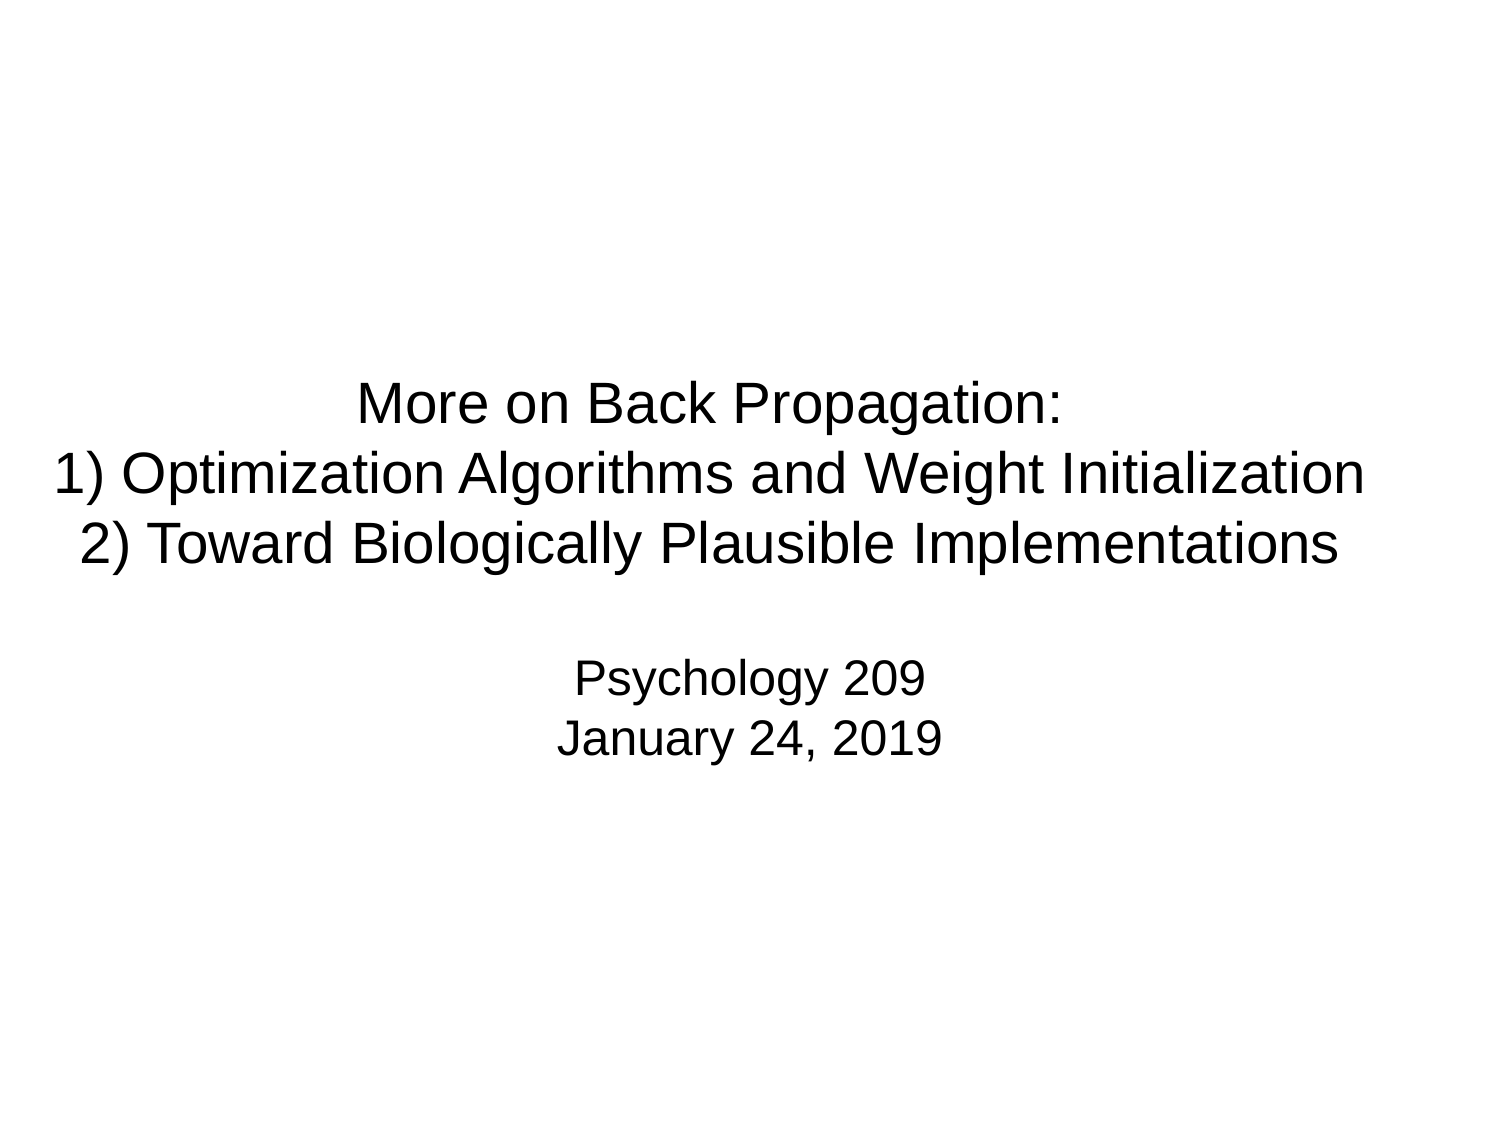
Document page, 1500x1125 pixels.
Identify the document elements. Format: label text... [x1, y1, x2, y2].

title More on Back Propagation: 1) Optimization Algorithms and Weight Initialization 2) Toward Biologically Plausible Implementations [33, 349, 1388, 591]
subtitle Psychology 209 January 24, 2019 [225, 637, 1275, 925]
